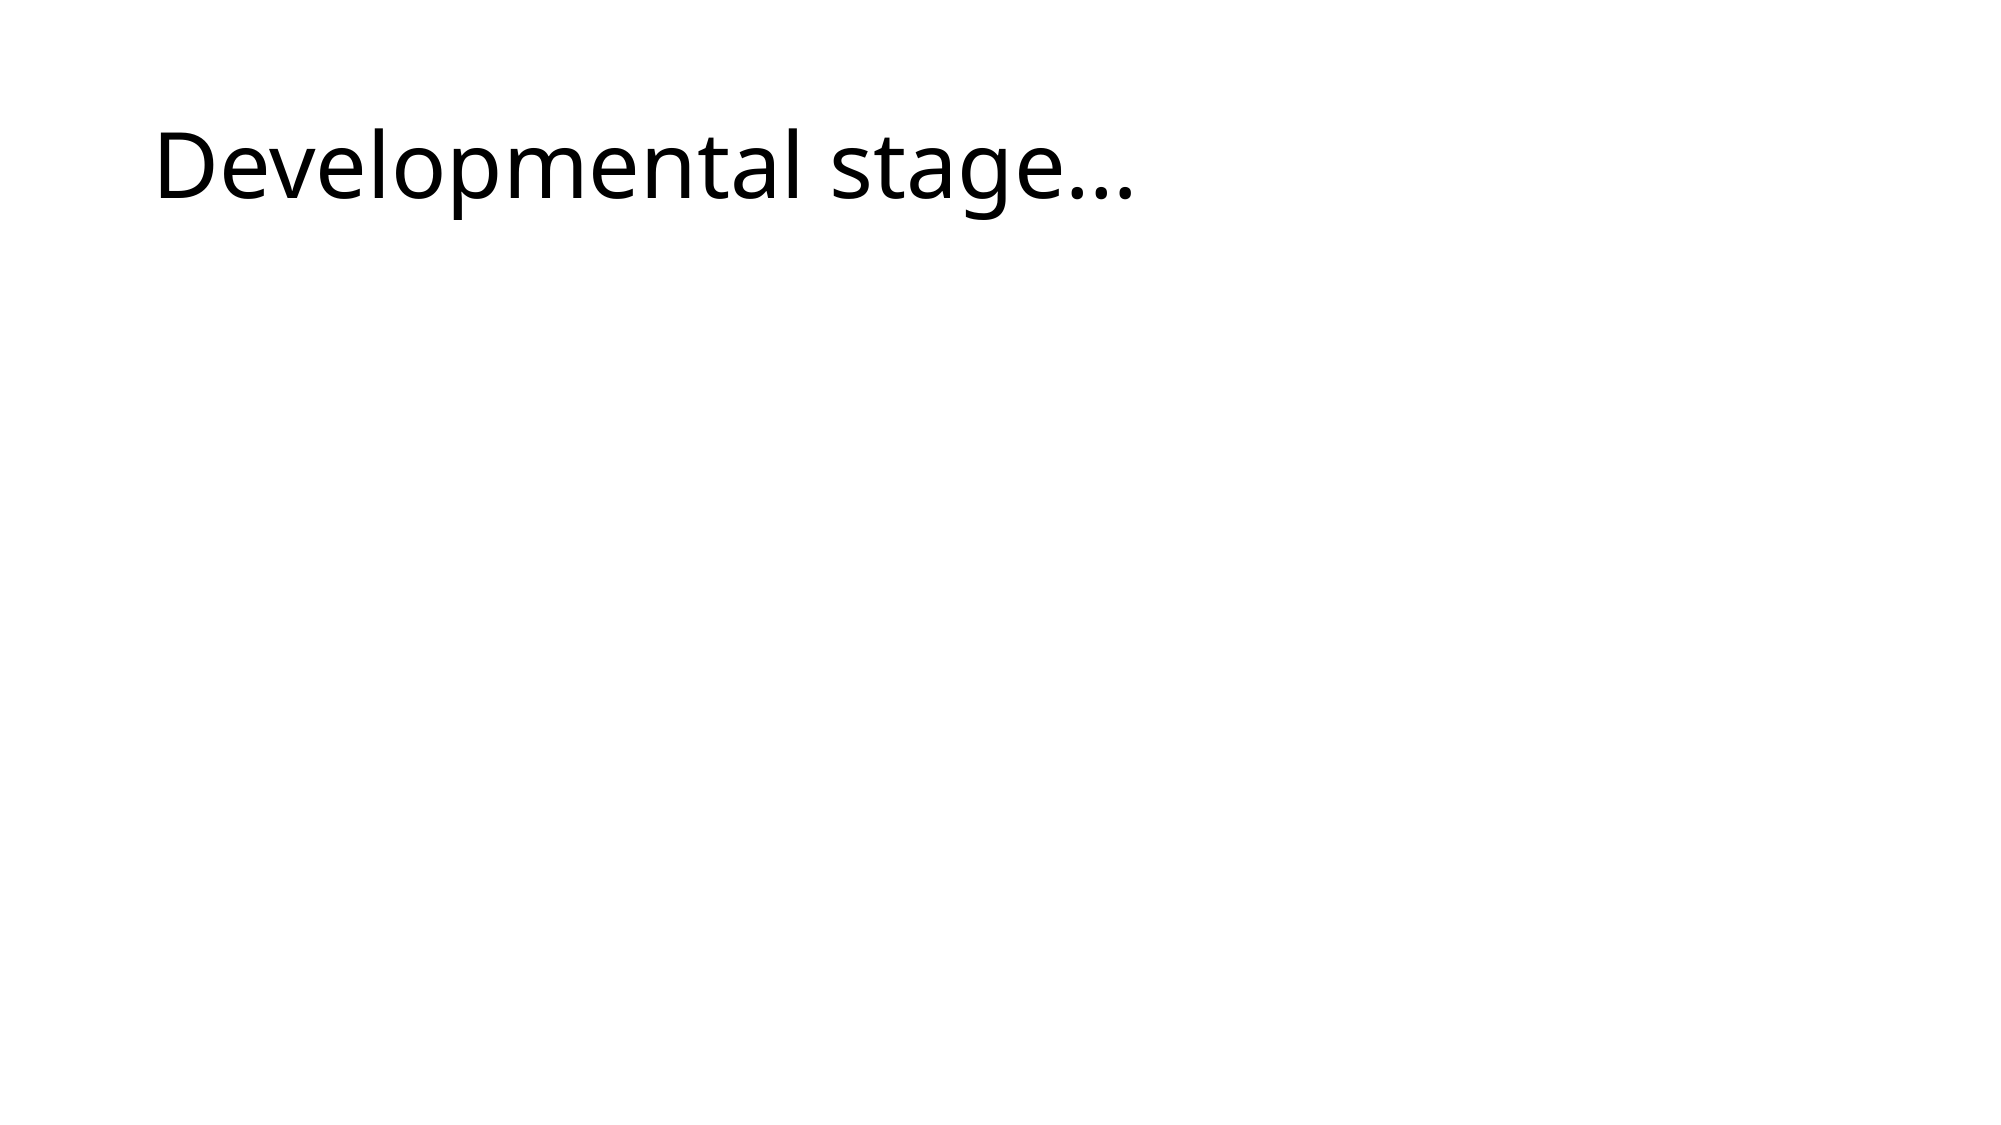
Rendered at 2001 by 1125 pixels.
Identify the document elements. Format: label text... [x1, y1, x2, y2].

title Developmental stage… [137, 59, 1863, 278]
